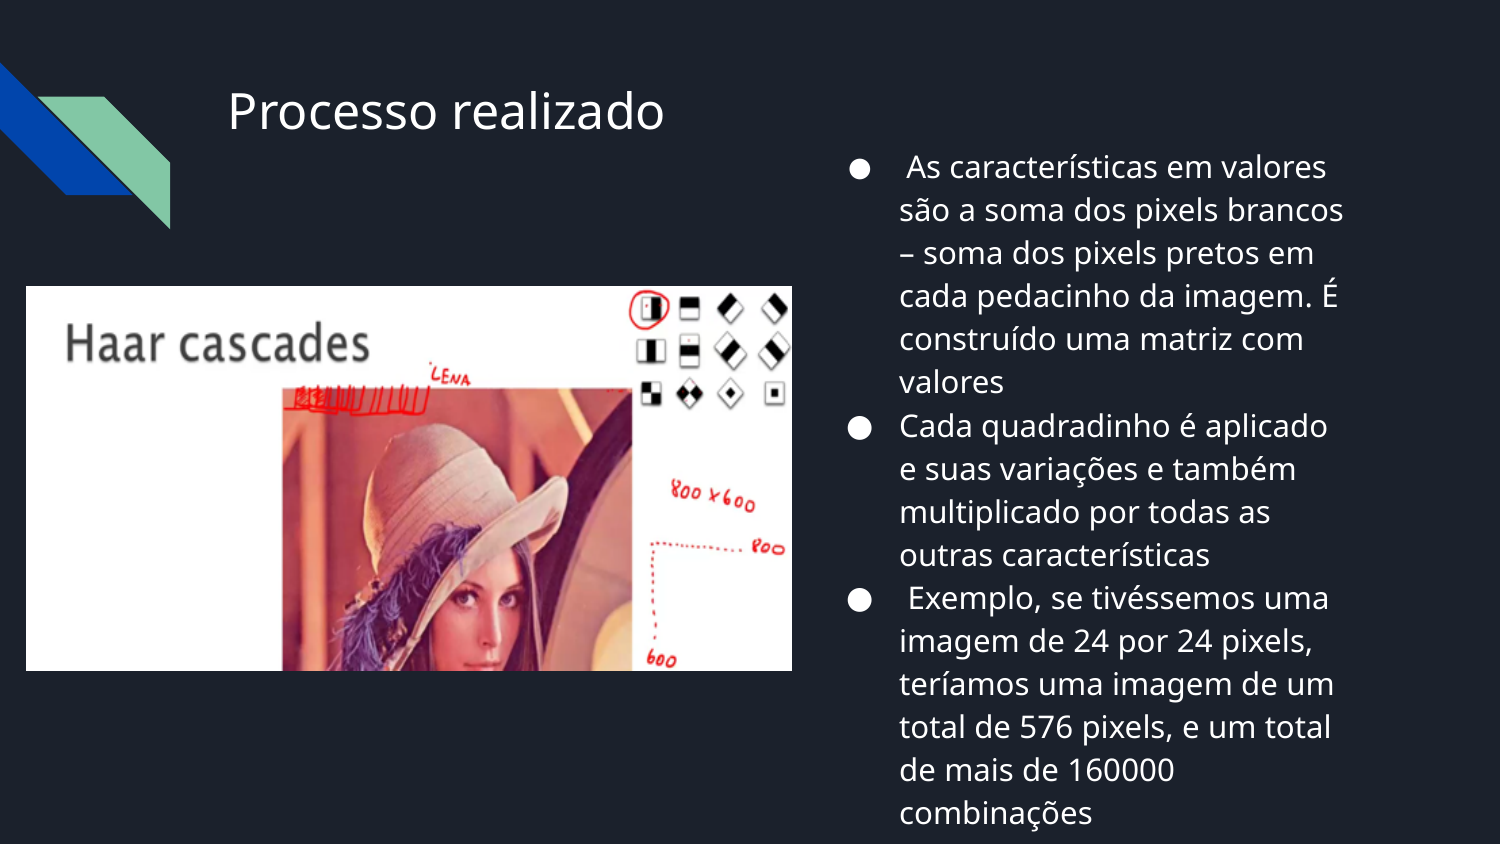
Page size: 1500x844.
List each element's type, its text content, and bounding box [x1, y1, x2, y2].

picture [25, 285, 792, 671]
list As características em valores são a soma dos pixels brancos – soma dos pixels pretos em cada pedacinho da imagem. É construído uma matriz com valores Cada quadradinho é aplicado e suas variações e também multiplicado por todas as outras características Exemplo, se tivéssemos uma imagem de 24 por 24 pixels, teríamos uma imagem de um total de 576 pixels, e um total de mais de 160000 combinações [809, 126, 1368, 808]
title Processo realizado [212, 64, 1368, 215]
